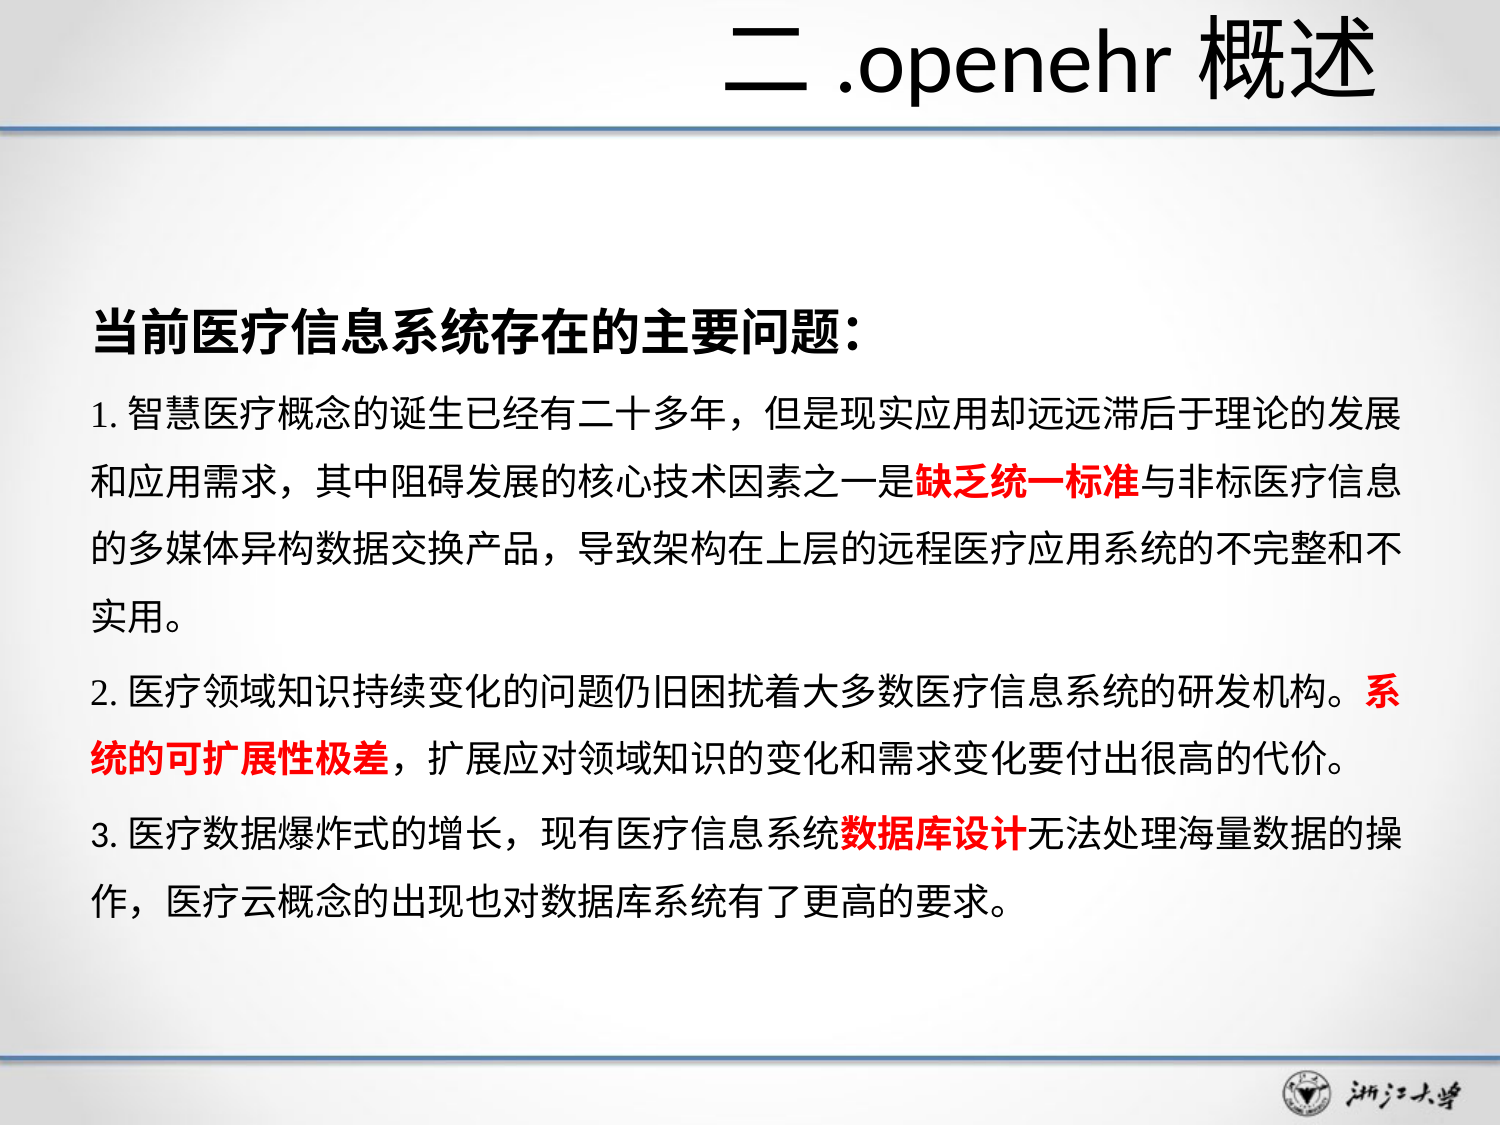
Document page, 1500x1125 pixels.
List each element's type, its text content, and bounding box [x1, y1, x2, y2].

picture [0, 0, 1500, 1125]
title 二.openehr概述 [75, 0, 1425, 149]
list 当前医疗信息系统存在的主要问题： 1.智慧医疗概念的诞生已经有二十多年，但是现实应用却远远滞后于理论的发展和应用需求，其中阻碍发展的核心技术因素之一是缺乏统一标准与非标医疗信息的多媒体异构数据交换产品，导致架构在上层的远程医疗应用系统的不完整和不实用。 2.医疗领域知识持续变化的问题仍旧困扰着大多数医疗信息系统的研发机构。系统的可扩展性极差，扩展应对领域知识的变化和需求变化要付出很高的代价。 3.医疗数据爆炸式的增长，现有医疗信息系统数据库设计无法处理海量数据的操作，医疗云概念的出现也对数据库系统有了更高的要求。 [75, 262, 1425, 1005]
